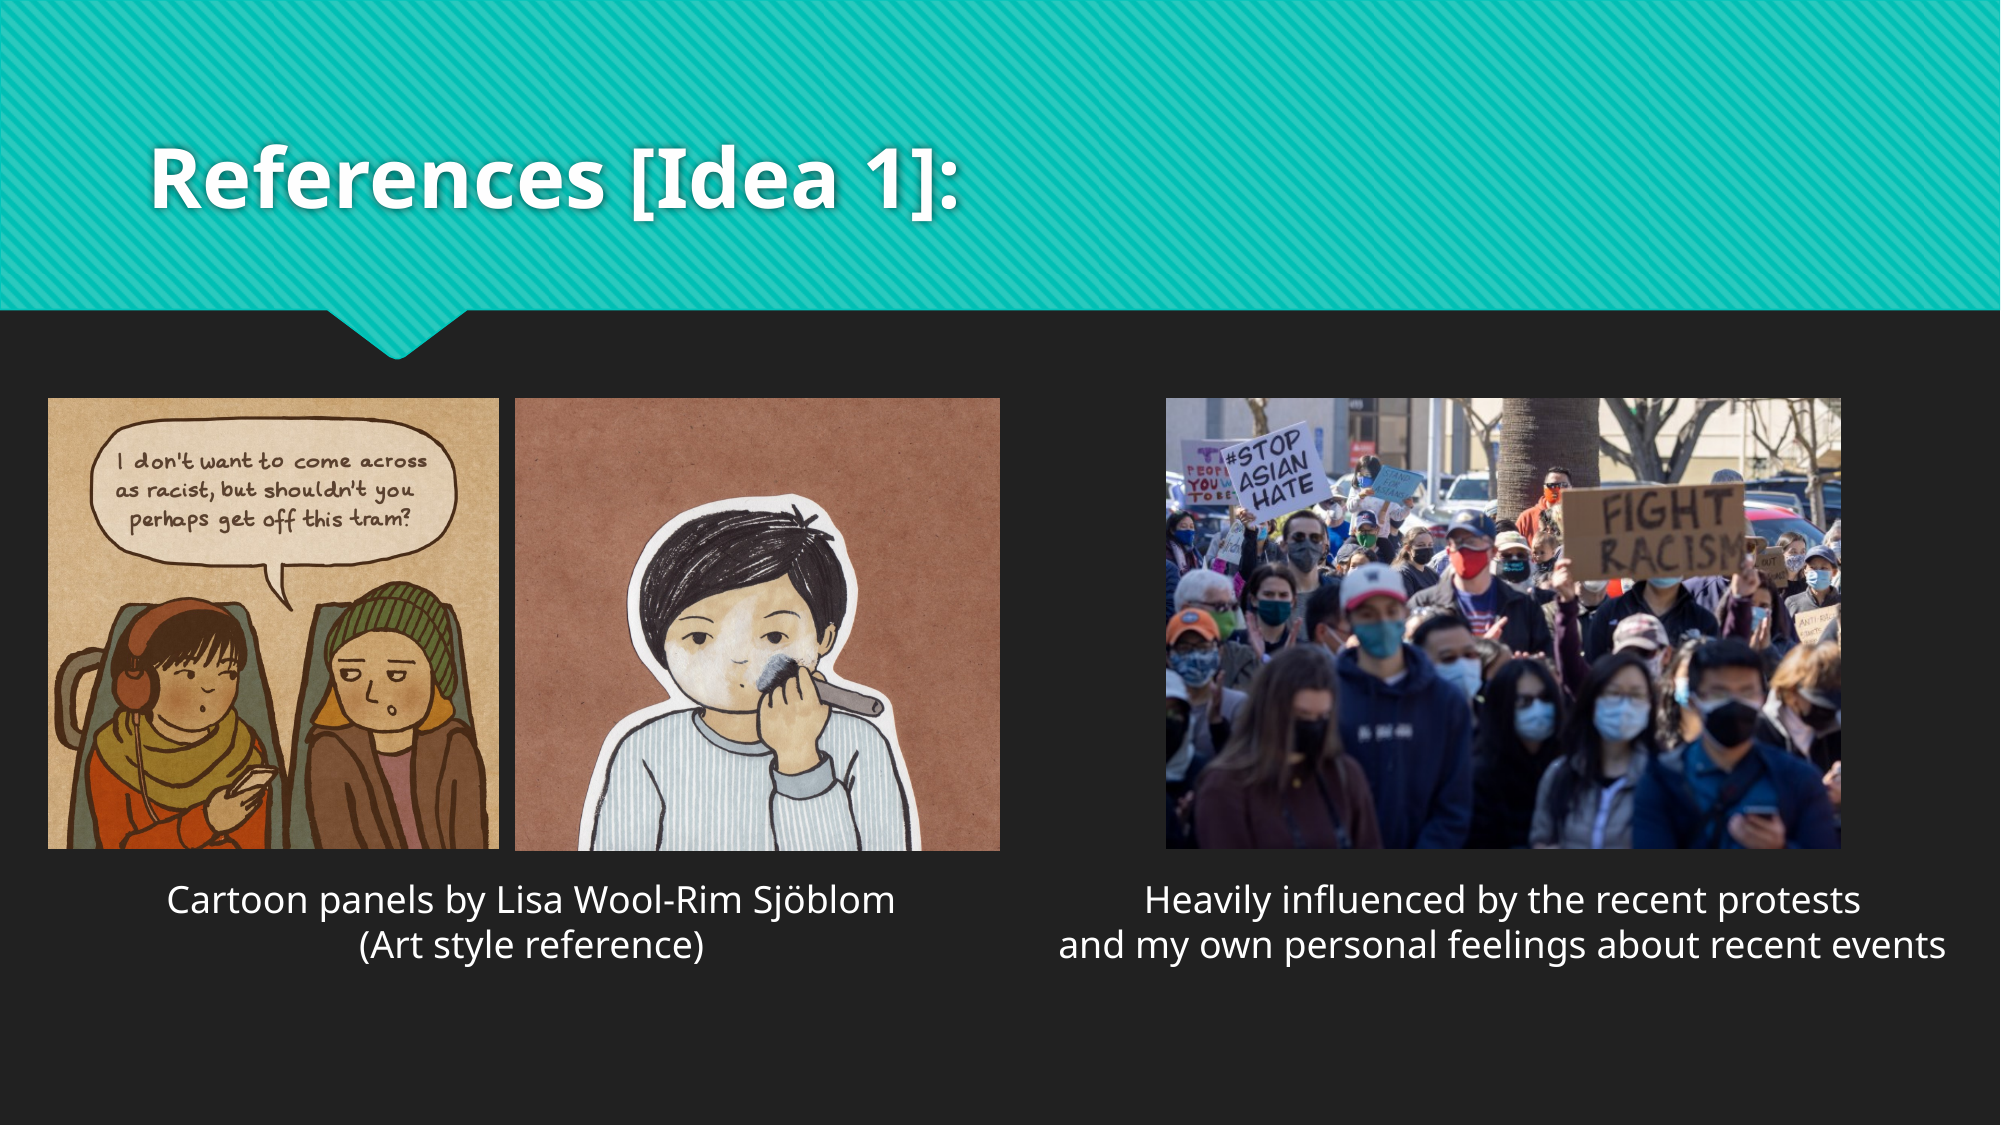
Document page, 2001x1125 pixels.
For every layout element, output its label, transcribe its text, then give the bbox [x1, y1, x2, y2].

text_box Cartoon panels by Lisa Wool-Rim Sjöblom (Art style reference) [151, 868, 912, 974]
title References [Idea 1]: [132, 73, 1868, 233]
picture [48, 397, 500, 849]
picture [1165, 397, 1841, 849]
text_box Heavily influenced by the recent protests and my own personal feelings about recent events [1043, 868, 1963, 974]
picture [515, 397, 1001, 852]
